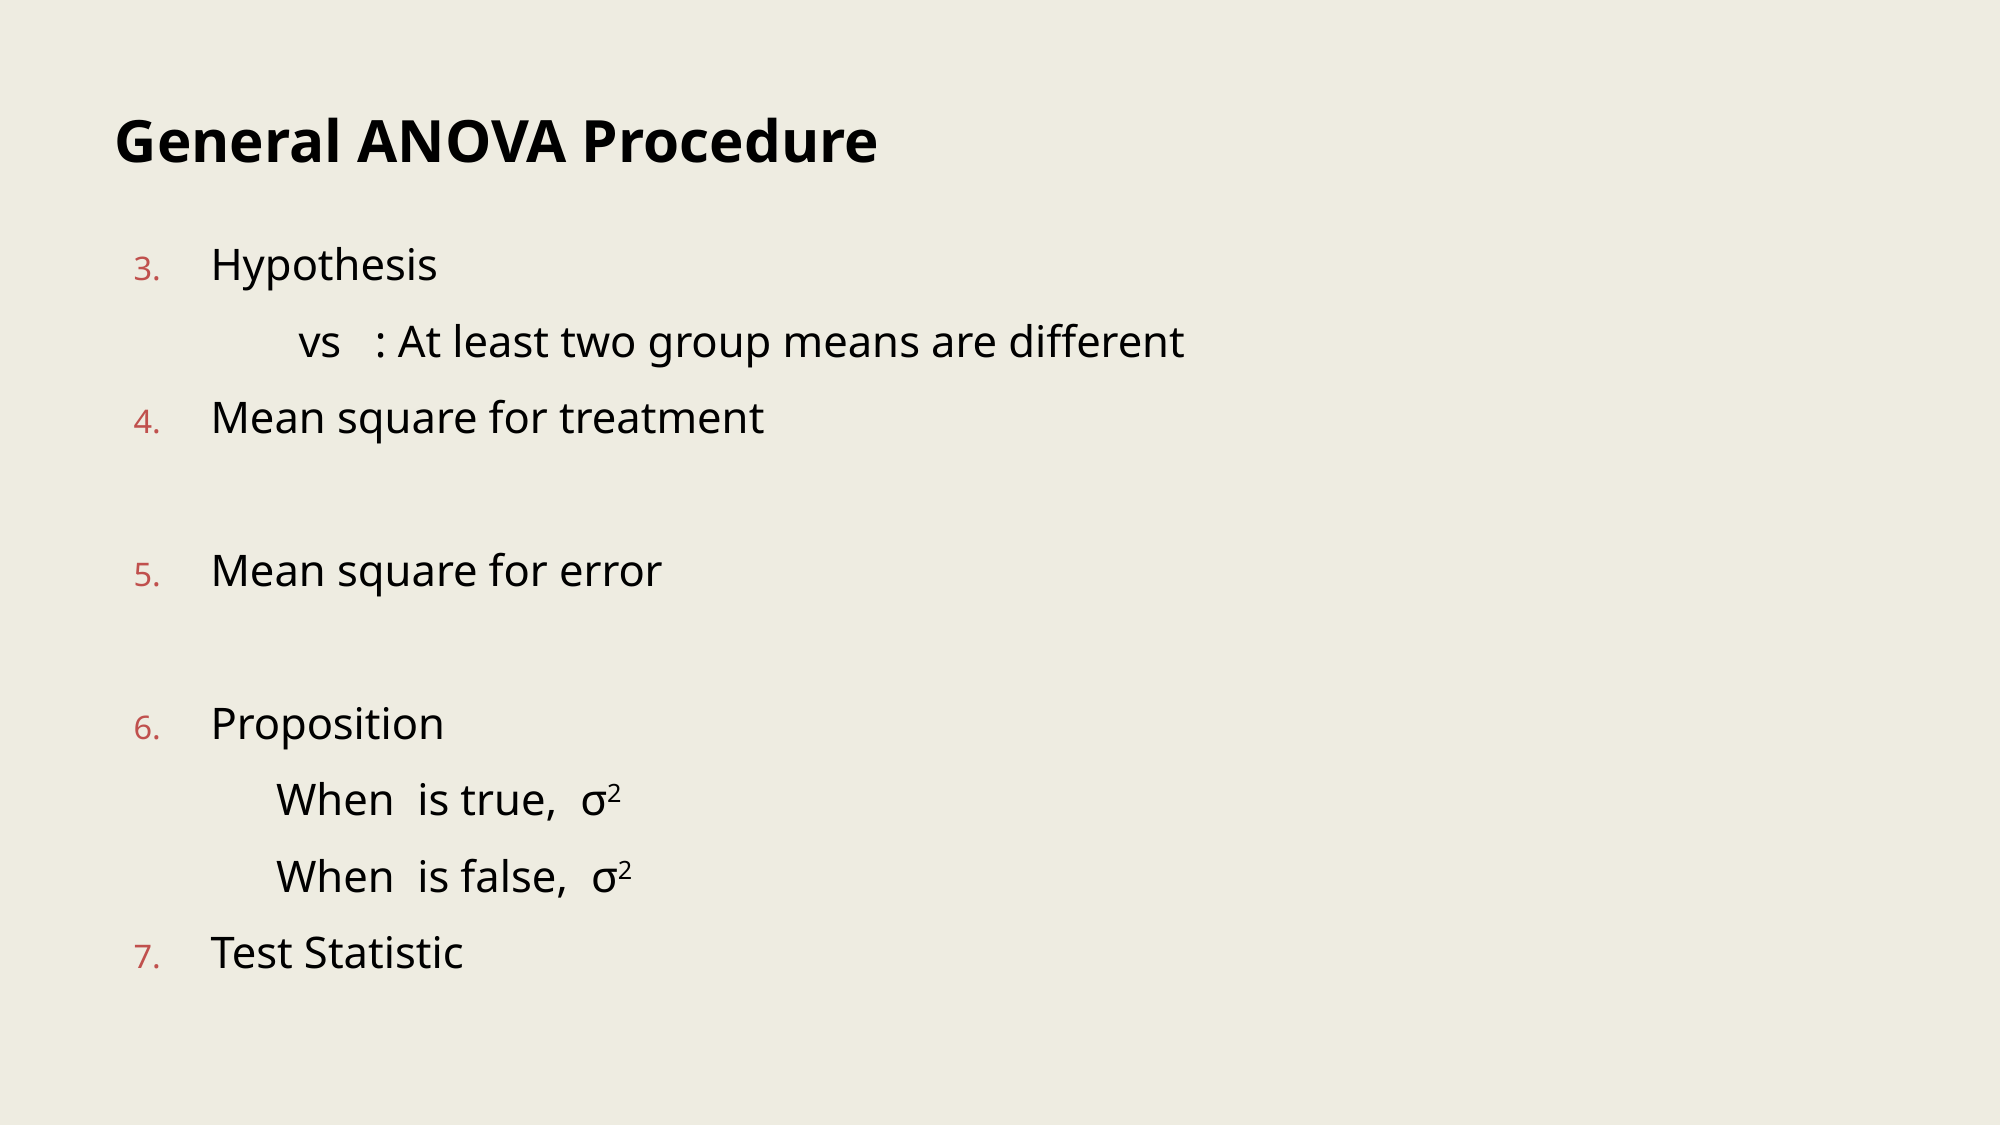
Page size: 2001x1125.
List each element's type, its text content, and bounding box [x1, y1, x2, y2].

title General ANOVA Procedure [99, 45, 1900, 233]
